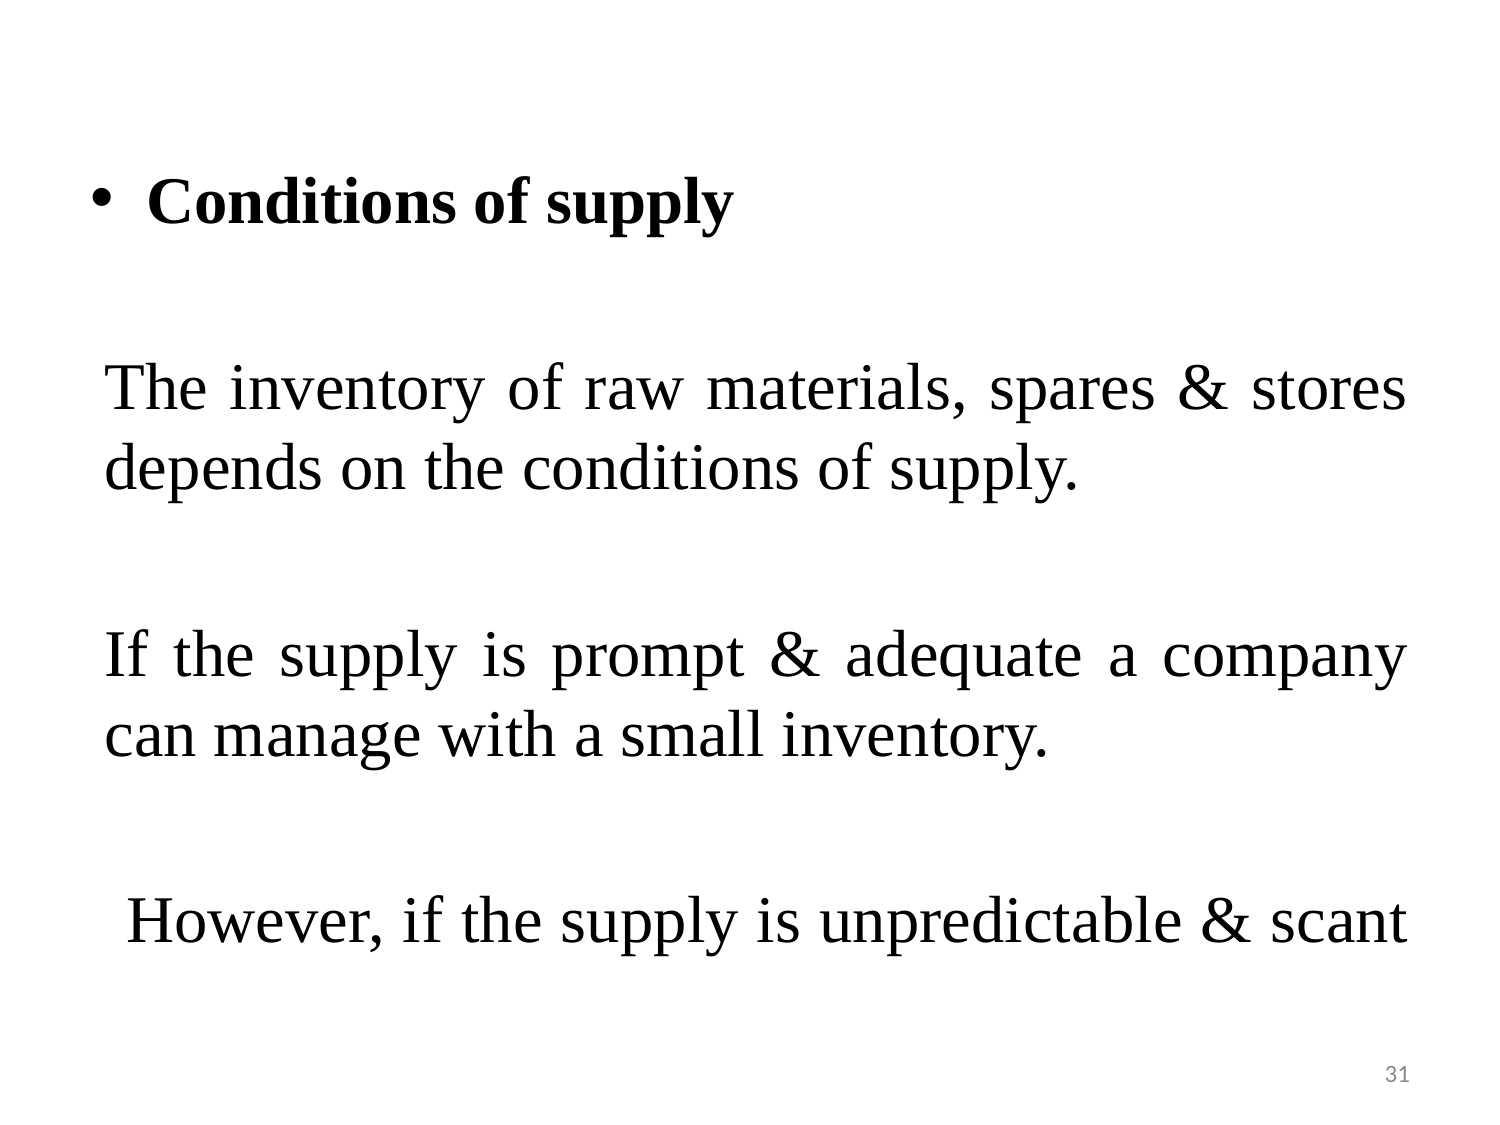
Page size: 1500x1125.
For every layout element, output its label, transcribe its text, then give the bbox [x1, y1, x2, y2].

slide_number 31 [1074, 1042, 1425, 1103]
list Conditions of supply The inventory of raw materials, spares & stores depends on the conditions of supply. If the supply is prompt & adequate a company can manage with a small inventory. However, if the supply is unpredictable & scant [75, 149, 1425, 1005]
